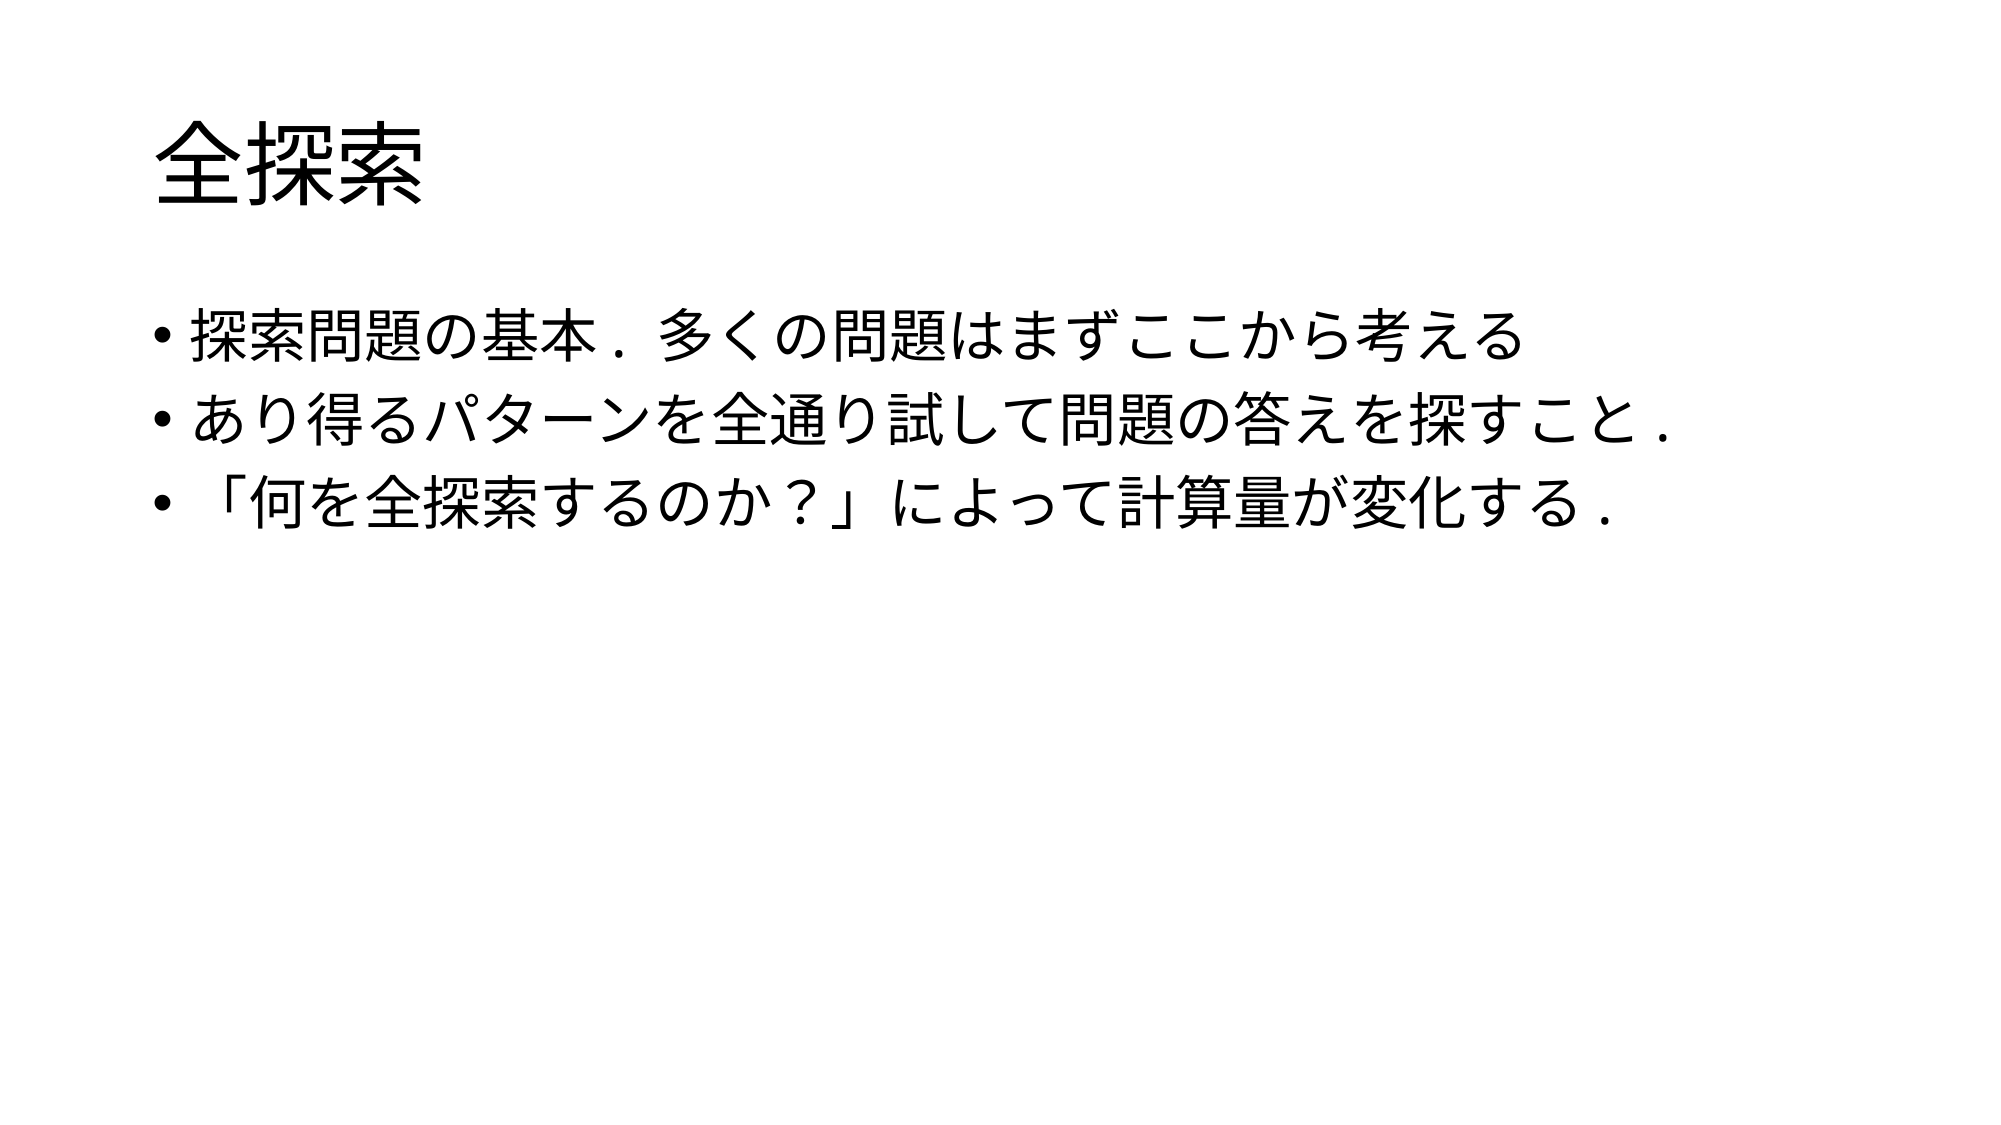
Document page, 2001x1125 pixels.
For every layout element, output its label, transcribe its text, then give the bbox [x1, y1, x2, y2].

list 探索問題の基本. 多くの問題はまずここから考える あり得るパターンを全通り試して問題の答えを探すこと. 「何を全探索するのか？」によって計算量が変化する. [137, 299, 1863, 1014]
title 全探索 [137, 59, 1863, 278]
